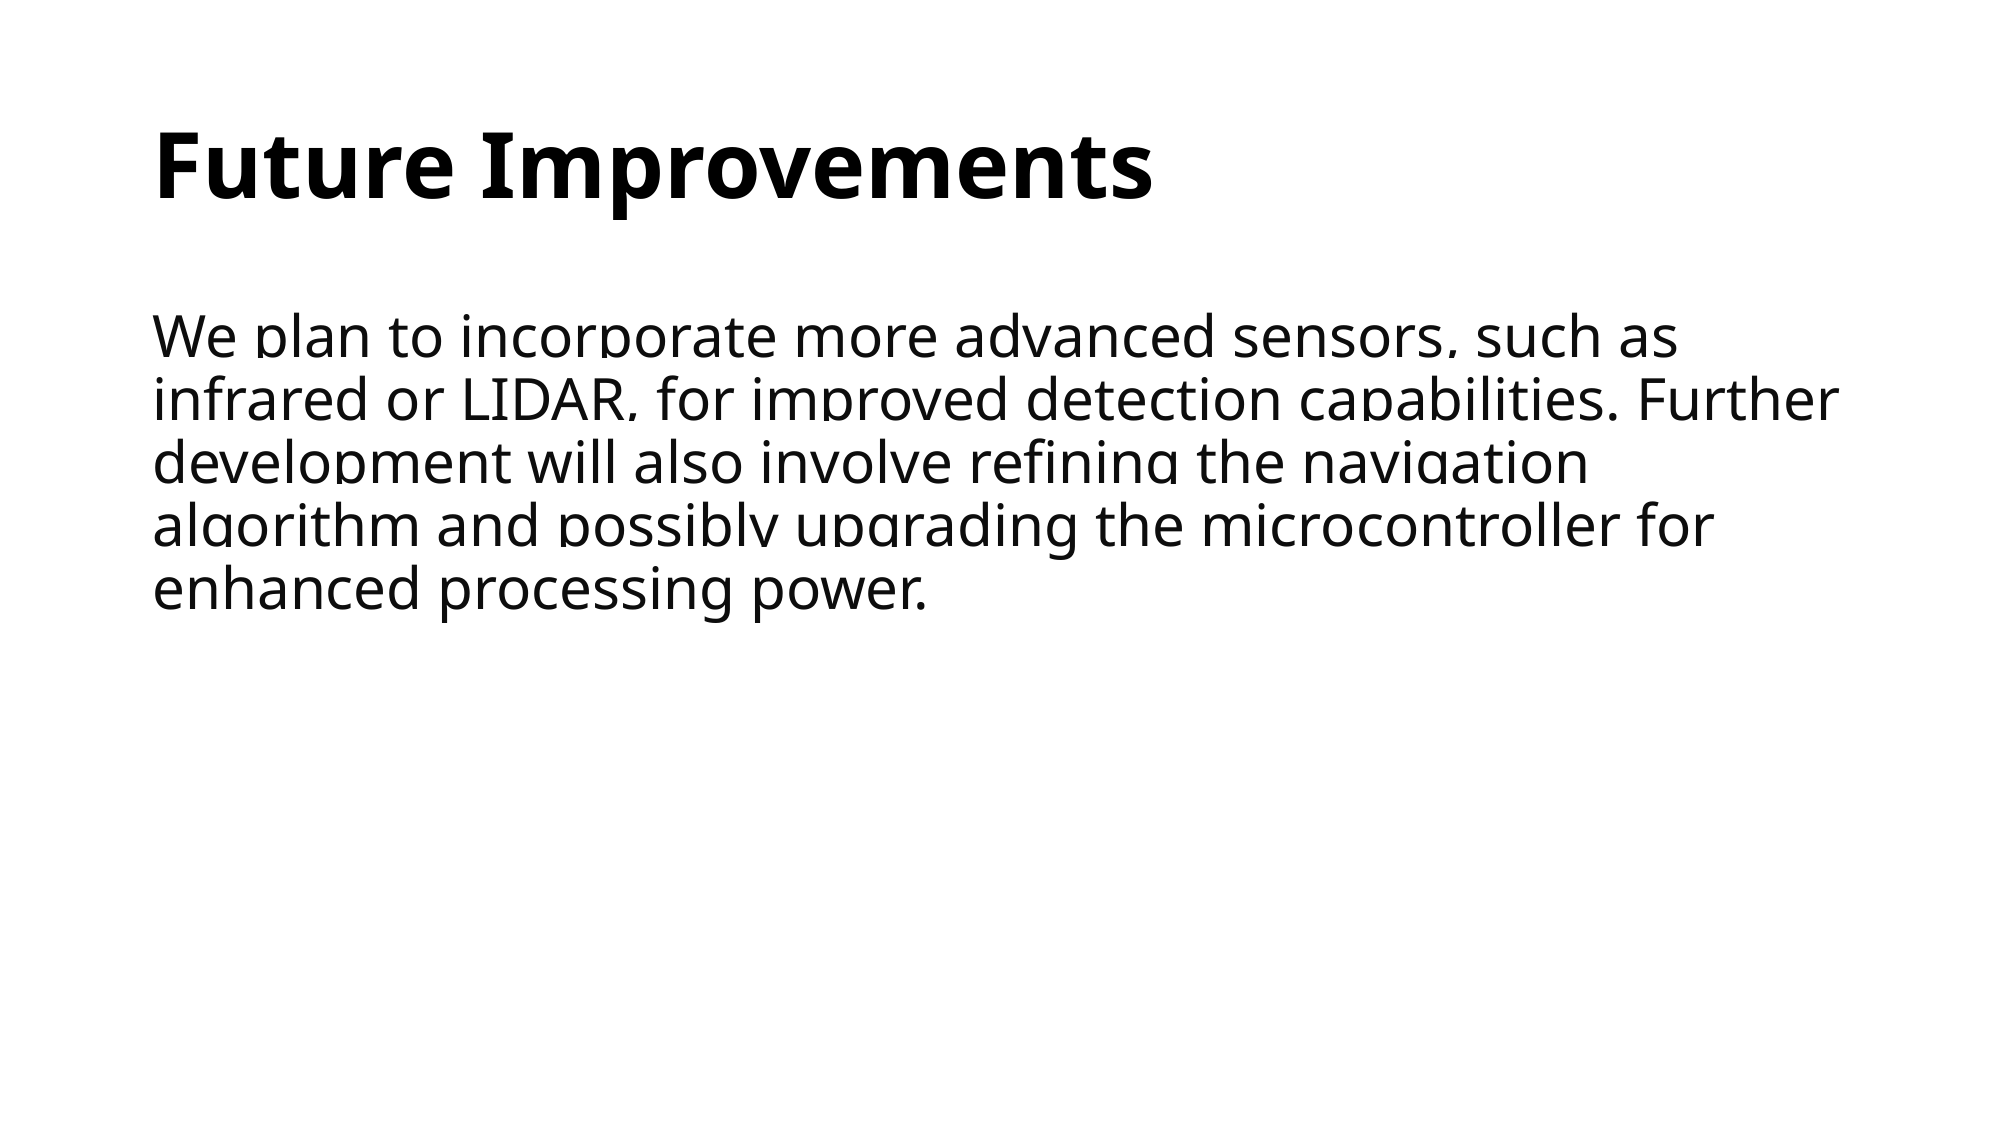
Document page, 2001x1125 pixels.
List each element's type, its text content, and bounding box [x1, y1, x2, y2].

title Future Improvements [137, 59, 1863, 278]
list We plan to incorporate more advanced sensors, such as infrared or LIDAR, for improved detection capabilities. Further development will also involve refining the navigation algorithm and possibly upgrading the microcontroller for enhanced processing power. [137, 299, 1863, 1014]
